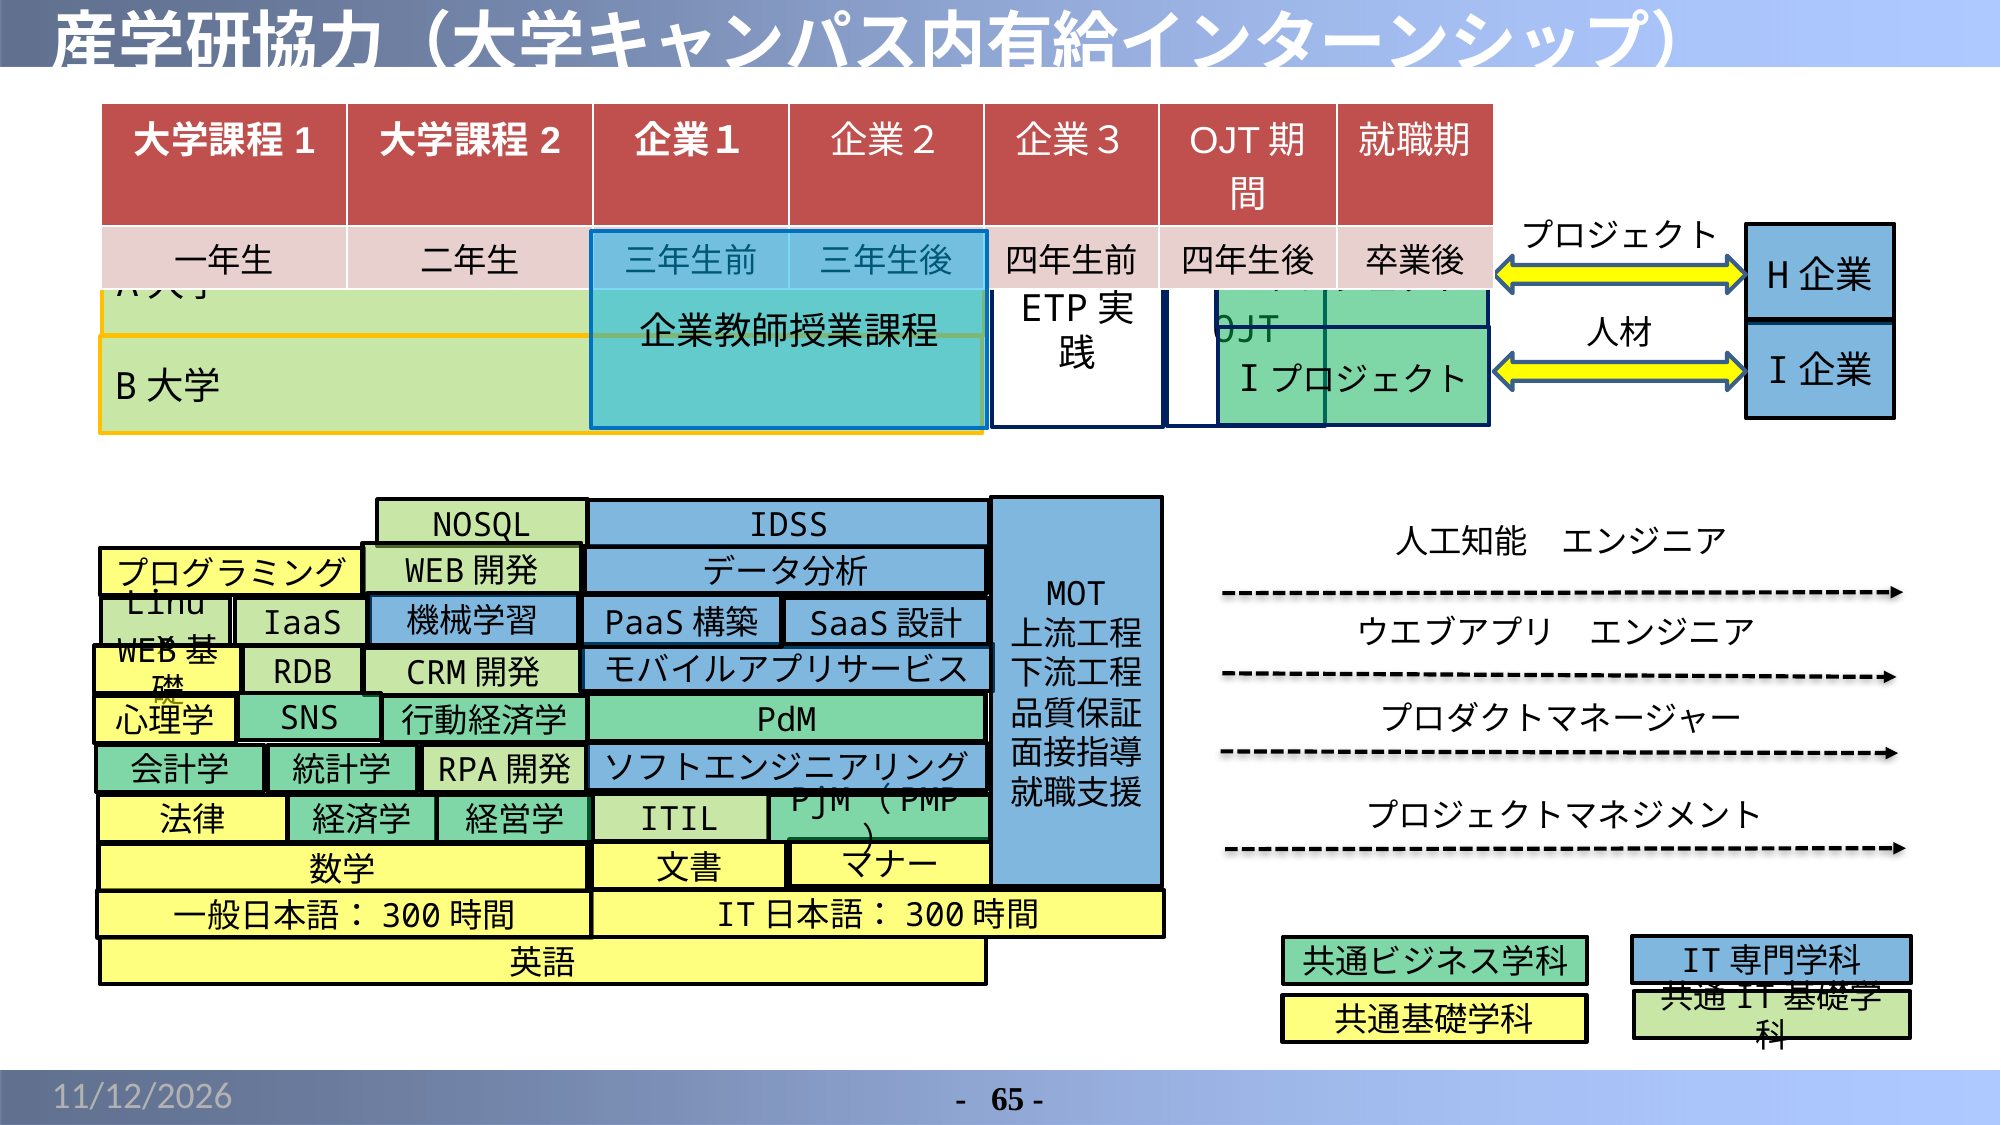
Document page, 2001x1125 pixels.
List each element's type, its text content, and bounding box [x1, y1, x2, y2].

text_box 統計学 [266, 743, 419, 794]
text_box PdM [590, 693, 988, 741]
text_box RDB [243, 647, 364, 691]
text_box PaaS構築 [579, 593, 784, 649]
text_box ITIL [587, 792, 771, 843]
text_box 数学 [96, 842, 590, 893]
text_box 企業教師授業課程 [589, 229, 989, 430]
text_box A大学 [100, 290, 589, 334]
text_box ETP実践 [990, 290, 1165, 429]
text_box IDSS [585, 498, 989, 549]
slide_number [51, 1071, 512, 1117]
text_box 人材 [1491, 350, 1748, 393]
table_header OJT期間 [1160, 104, 1336, 225]
text_box 共通基礎学科 [1280, 993, 1589, 1044]
text_box B大学 [98, 334, 984, 435]
text_box プログラミング [98, 546, 360, 597]
text_box ソフトエンジニアリング [584, 741, 989, 792]
text_box NOSQL [375, 497, 590, 548]
text_box IT日本語：300時間 [589, 888, 1166, 939]
text_box 経営学 [439, 793, 595, 844]
table_cell 一年生 [102, 227, 346, 288]
text_box RPA開発 [419, 744, 587, 793]
text_box プロダクトマネージャー [1336, 687, 1786, 746]
text_box 共通IT基礎学科 [1632, 989, 1912, 1040]
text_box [1222, 672, 1897, 678]
text_box WEB基礎 [92, 643, 243, 695]
text_box プロジェクト [1495, 253, 1748, 296]
text_box OJT [1165, 290, 1327, 428]
table_header 企業１ [594, 104, 788, 225]
text_box 共通ビジネス学科 [1281, 935, 1589, 986]
table_header 企業３ [985, 104, 1158, 225]
text_box IaaS [233, 596, 365, 647]
text_box 機械学習 [365, 591, 580, 647]
text_box IT専門学科 [1630, 934, 1913, 985]
text_box 文書 [590, 840, 789, 892]
text_box I企業 [1744, 317, 1896, 420]
table_header 就職期 [1338, 104, 1493, 225]
text_box H企業 [1744, 222, 1896, 317]
table_header 大学課程1 [102, 104, 346, 225]
text_box マナー [789, 844, 989, 888]
text_box プロジェクトマネジメント [1343, 784, 1787, 843]
text_box データ分析 [583, 548, 989, 596]
title 産学研協力（大学キャンパス内有給インターンシップ） [51, 0, 1921, 81]
text_box WEB開発 [360, 541, 583, 597]
table_cell 二年生 [348, 227, 592, 288]
text_box 会計学 [94, 743, 266, 794]
text_box 一般日本語：300時間 [95, 888, 589, 940]
text_box モバイルアプリサービス [578, 642, 989, 693]
text_box PjM（PMP） [771, 792, 989, 844]
text_box Iプロジェクト [1216, 325, 1491, 427]
text_box ウエブアプリ エンジニア [1258, 603, 1854, 660]
text_box SNS [238, 691, 383, 742]
slide_number - 65 - [934, 1078, 1063, 1117]
text_box CRM開発 [364, 647, 578, 693]
text_box 経済学 [285, 793, 439, 844]
text_box Hプロジェクト [1214, 290, 1490, 329]
table_header 大学課程2 [348, 104, 592, 225]
table_cell 四年生前 [985, 227, 1158, 288]
table_cell 四年生後 [1160, 227, 1336, 288]
text_box 人工知能 エンジニア [1334, 511, 1790, 569]
text_box 法律 [96, 793, 285, 842]
text_box Linux [99, 596, 232, 643]
text_box 心理学 [92, 693, 238, 745]
table_cell 卒業後 [1338, 227, 1493, 288]
text_box MOT 上流工程 下流工程 品質保証 面接指導 就職支援 [989, 495, 1164, 889]
table_header 企業２ [790, 104, 983, 225]
text_box SaaS設計 [784, 596, 989, 642]
text_box 行動経済学 [380, 693, 590, 744]
text_box 英語 [98, 935, 988, 986]
